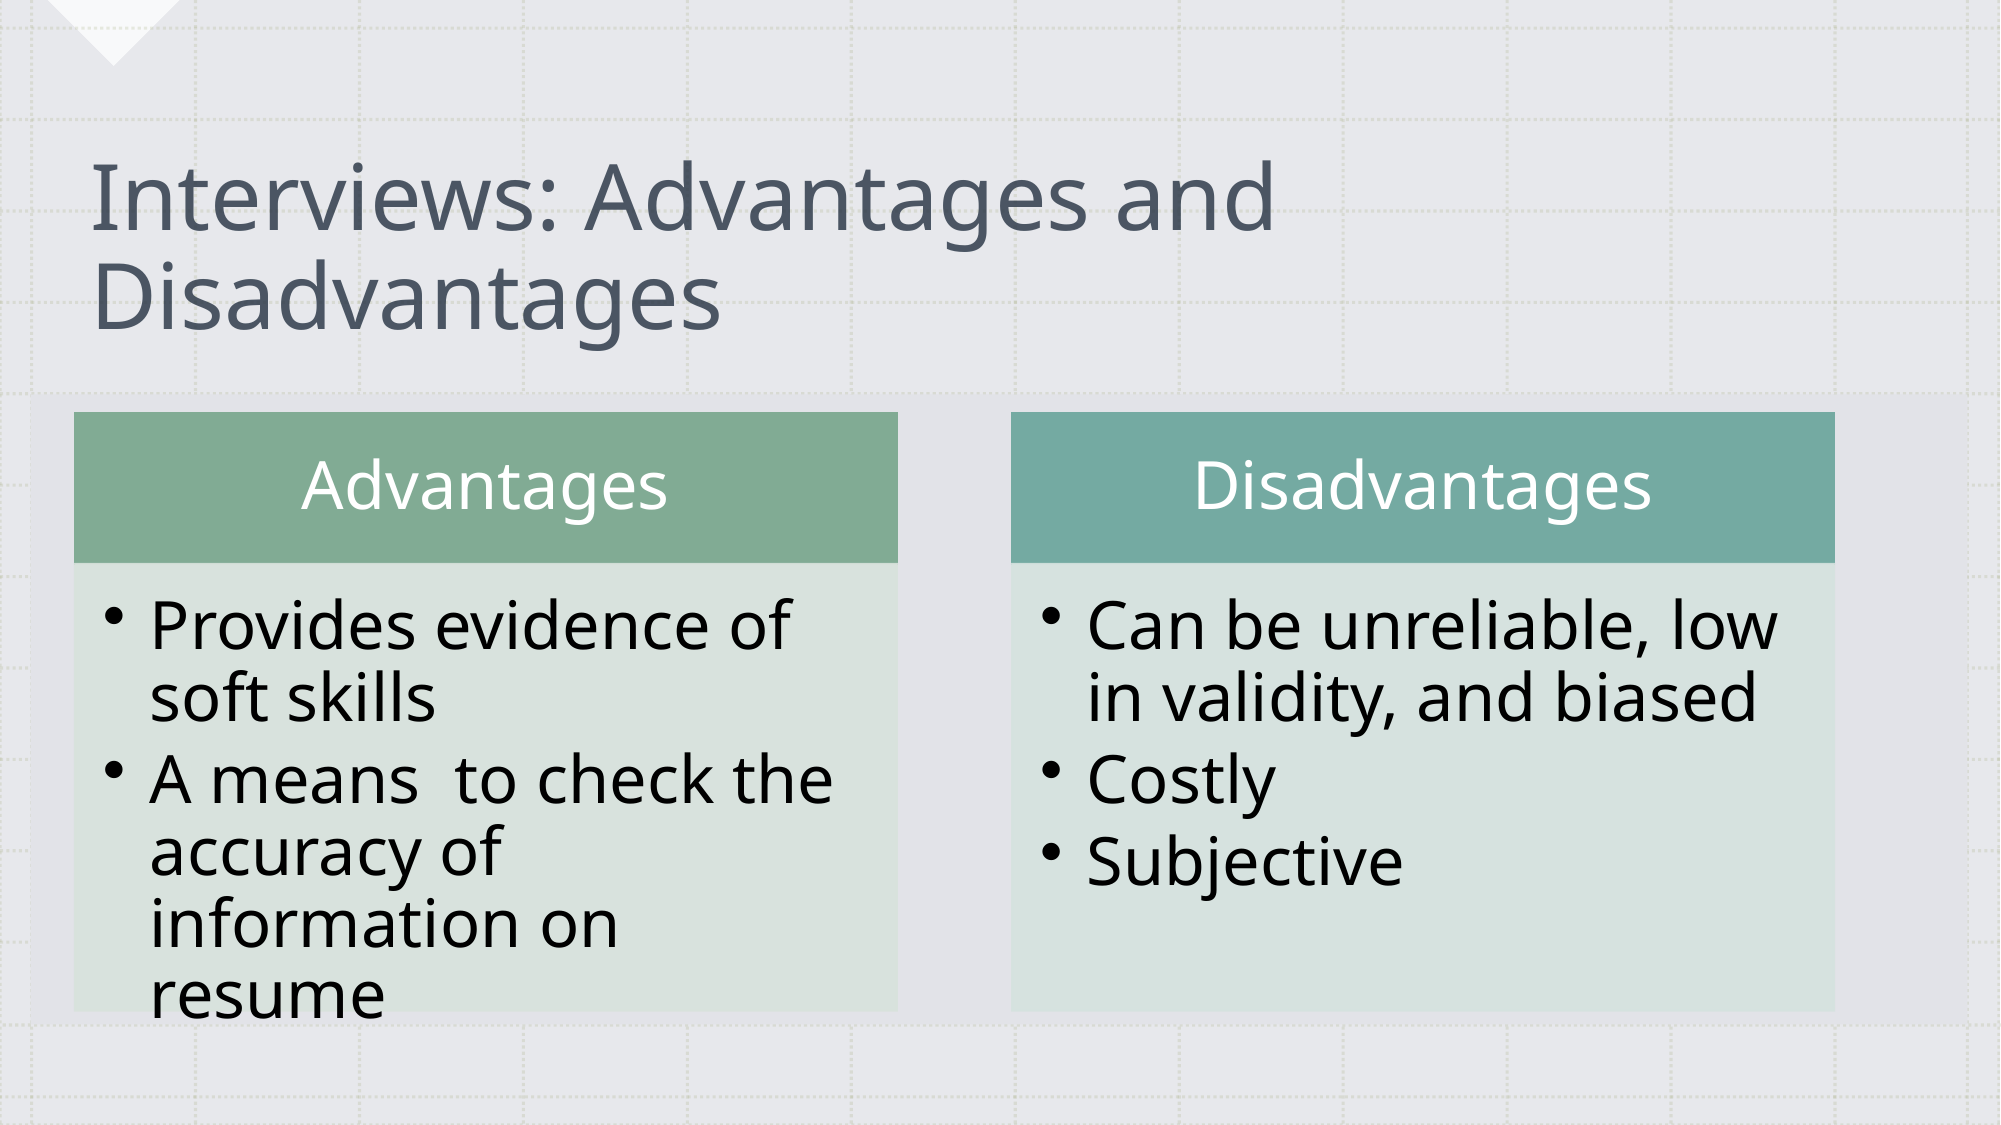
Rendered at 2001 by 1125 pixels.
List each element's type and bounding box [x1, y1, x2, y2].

list [74, 410, 1835, 1014]
text_box [0, 0, 2000, 1125]
